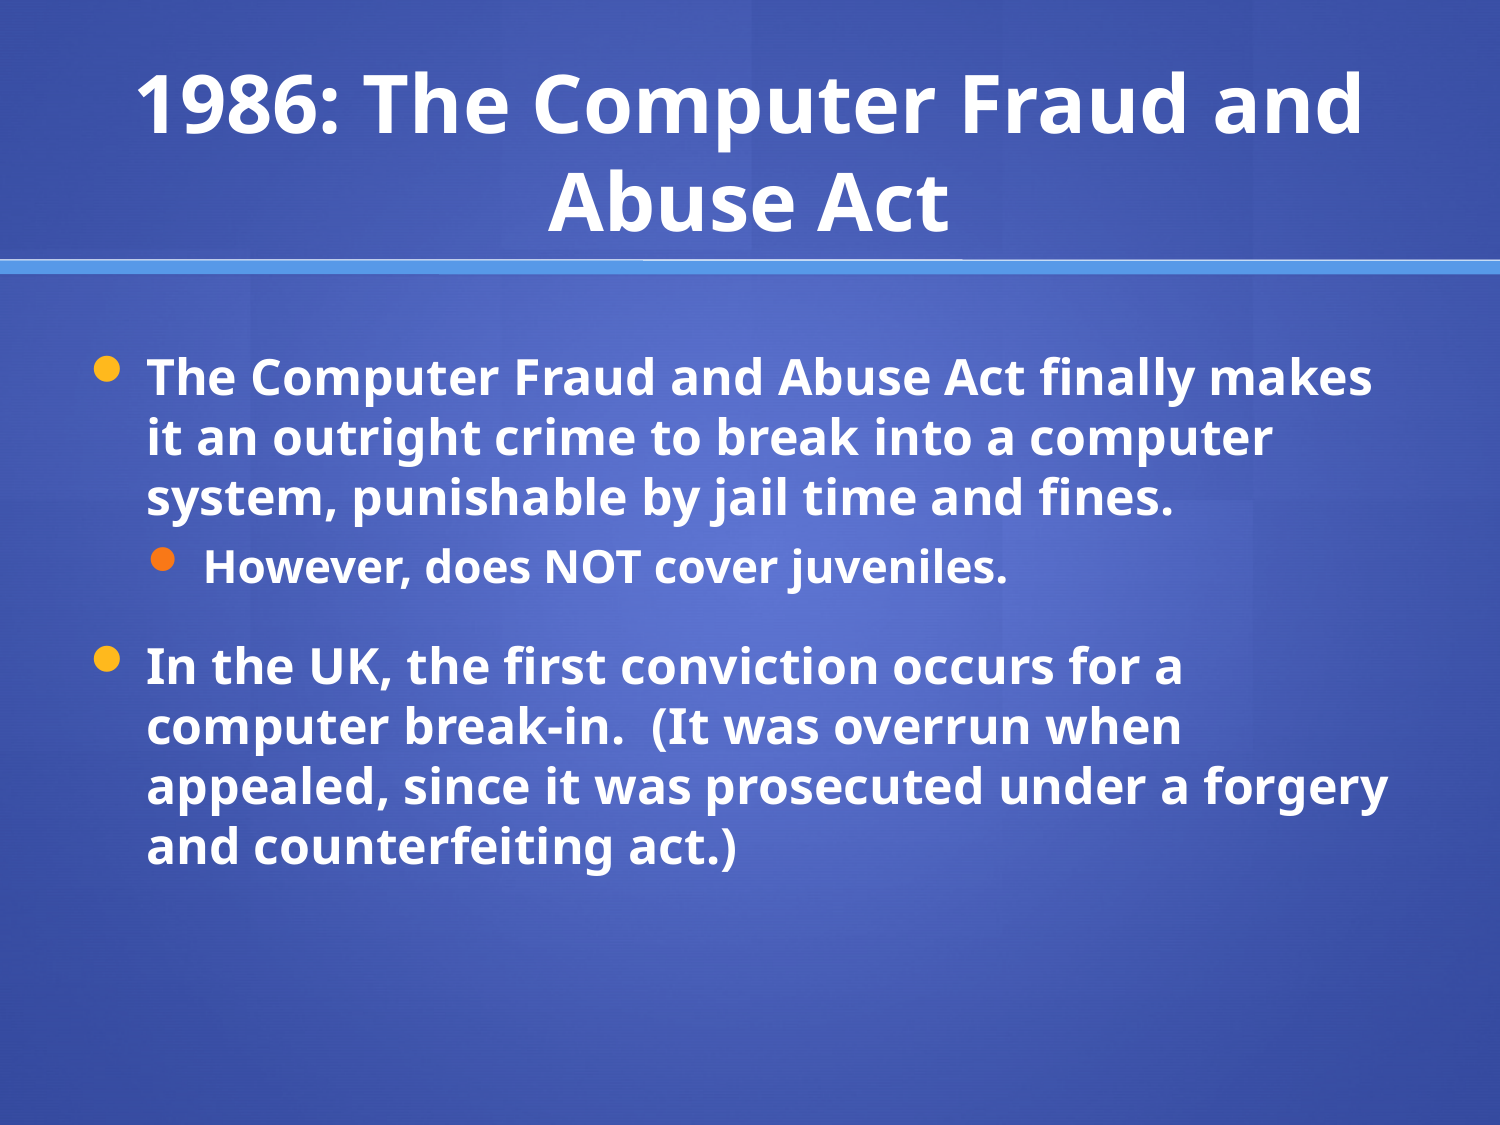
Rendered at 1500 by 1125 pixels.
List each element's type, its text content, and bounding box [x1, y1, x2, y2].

title 1986: The Computer Fraud and Abuse Act [75, 45, 1425, 256]
list The Computer Fraud and Abuse Act finally makes it an outright crime to break into a computer system, punishable by jail time and fines. However, does NOT cover juveniles. In the UK, the first conviction occurs for a computer break-in. (It was overrun when appealed, since it was prosecuted under a forgery and counterfeiting act.) [75, 337, 1425, 988]
